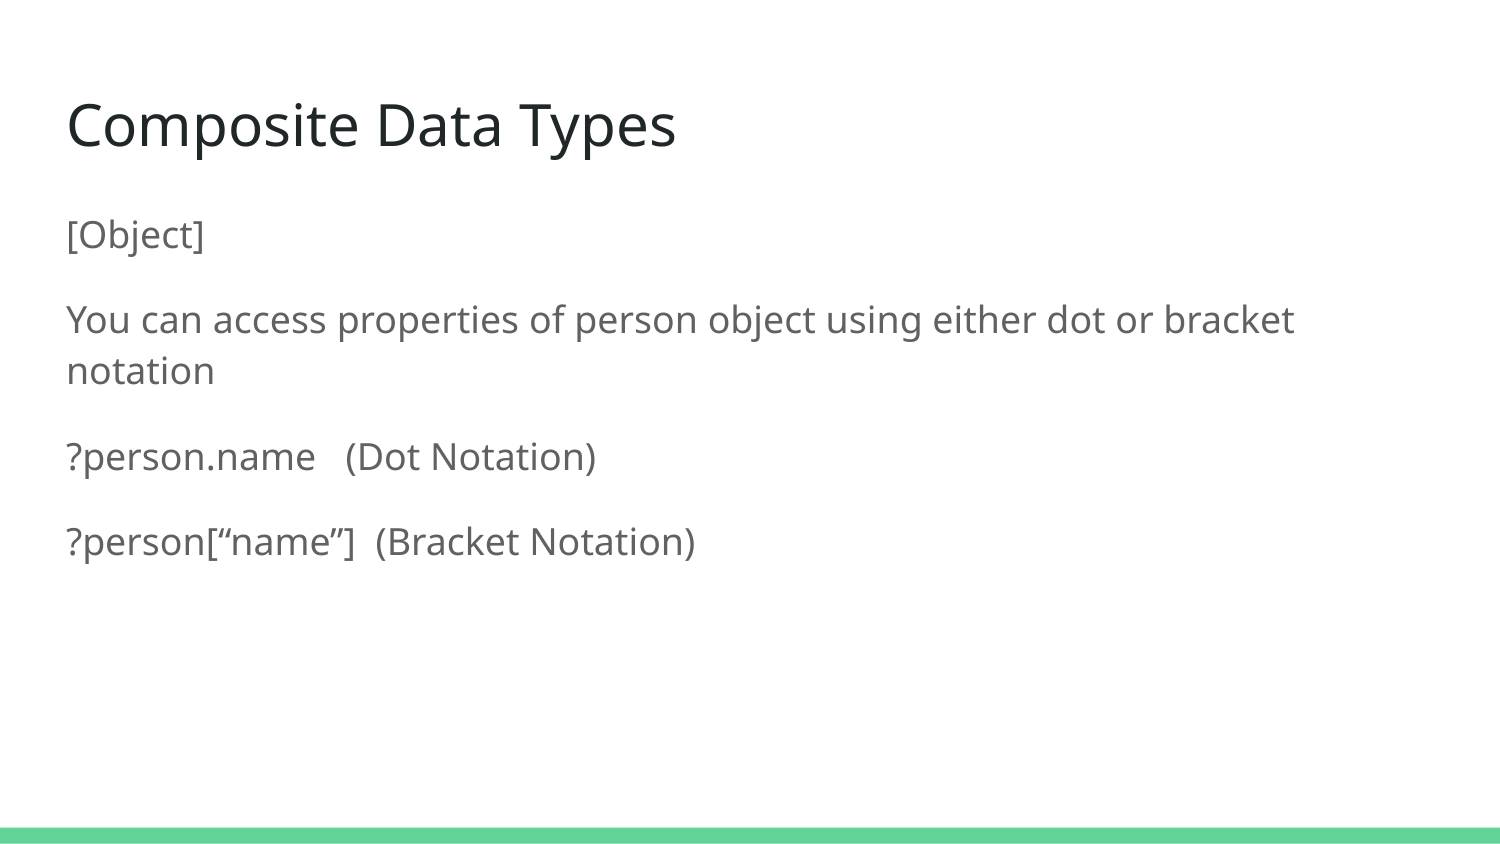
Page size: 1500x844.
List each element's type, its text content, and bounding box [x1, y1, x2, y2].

title Composite Data Types [51, 72, 1449, 167]
list [Object] You can access properties of person object using either dot or bracket notation ?person.name (Dot Notation) ?person[“name”] (Bracket Notation) [51, 189, 1449, 750]
